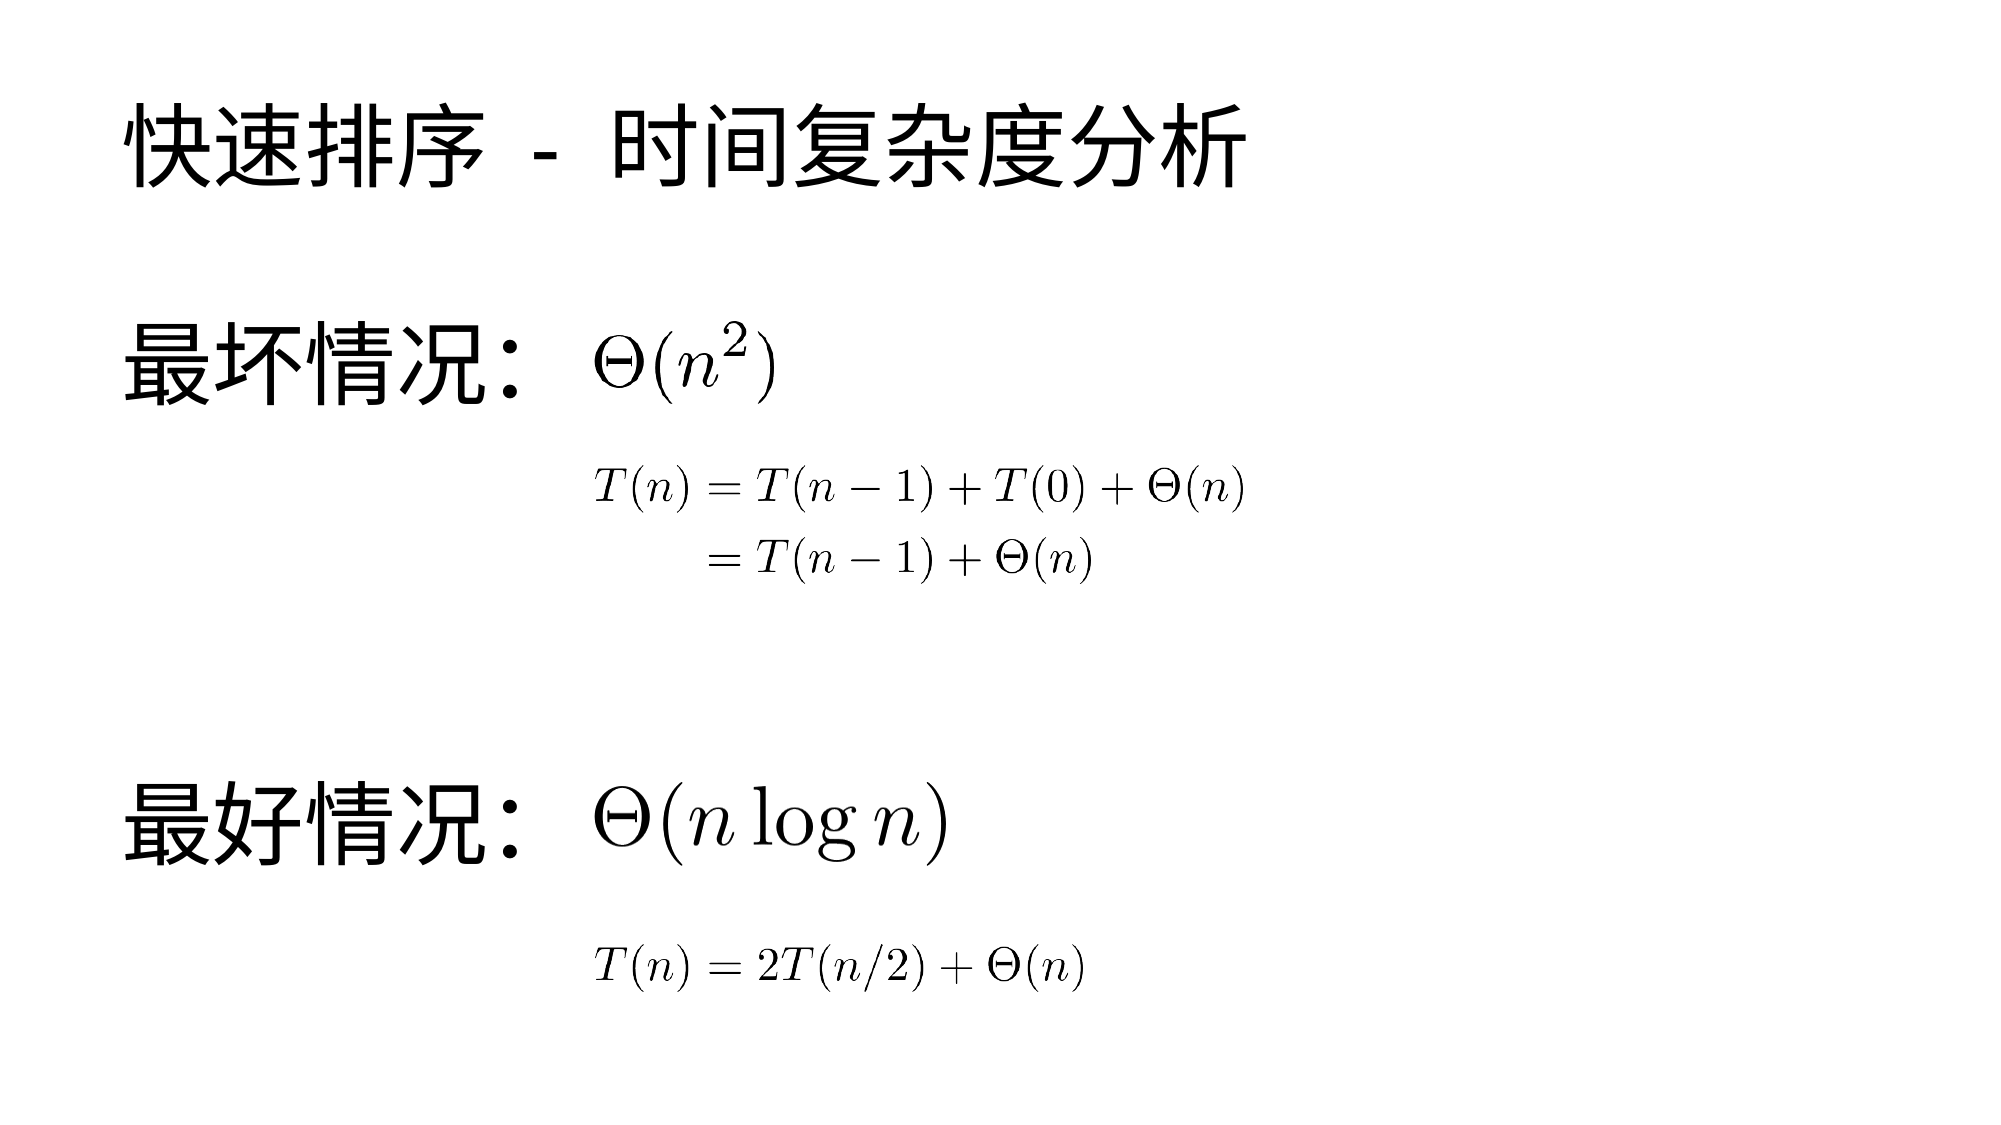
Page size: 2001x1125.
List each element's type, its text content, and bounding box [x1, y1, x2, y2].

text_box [106, 299, 774, 426]
picture [594, 465, 1243, 584]
title 快速排序 - 时间复杂度分析 [106, 42, 1832, 260]
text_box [106, 759, 946, 886]
picture [594, 944, 1083, 992]
